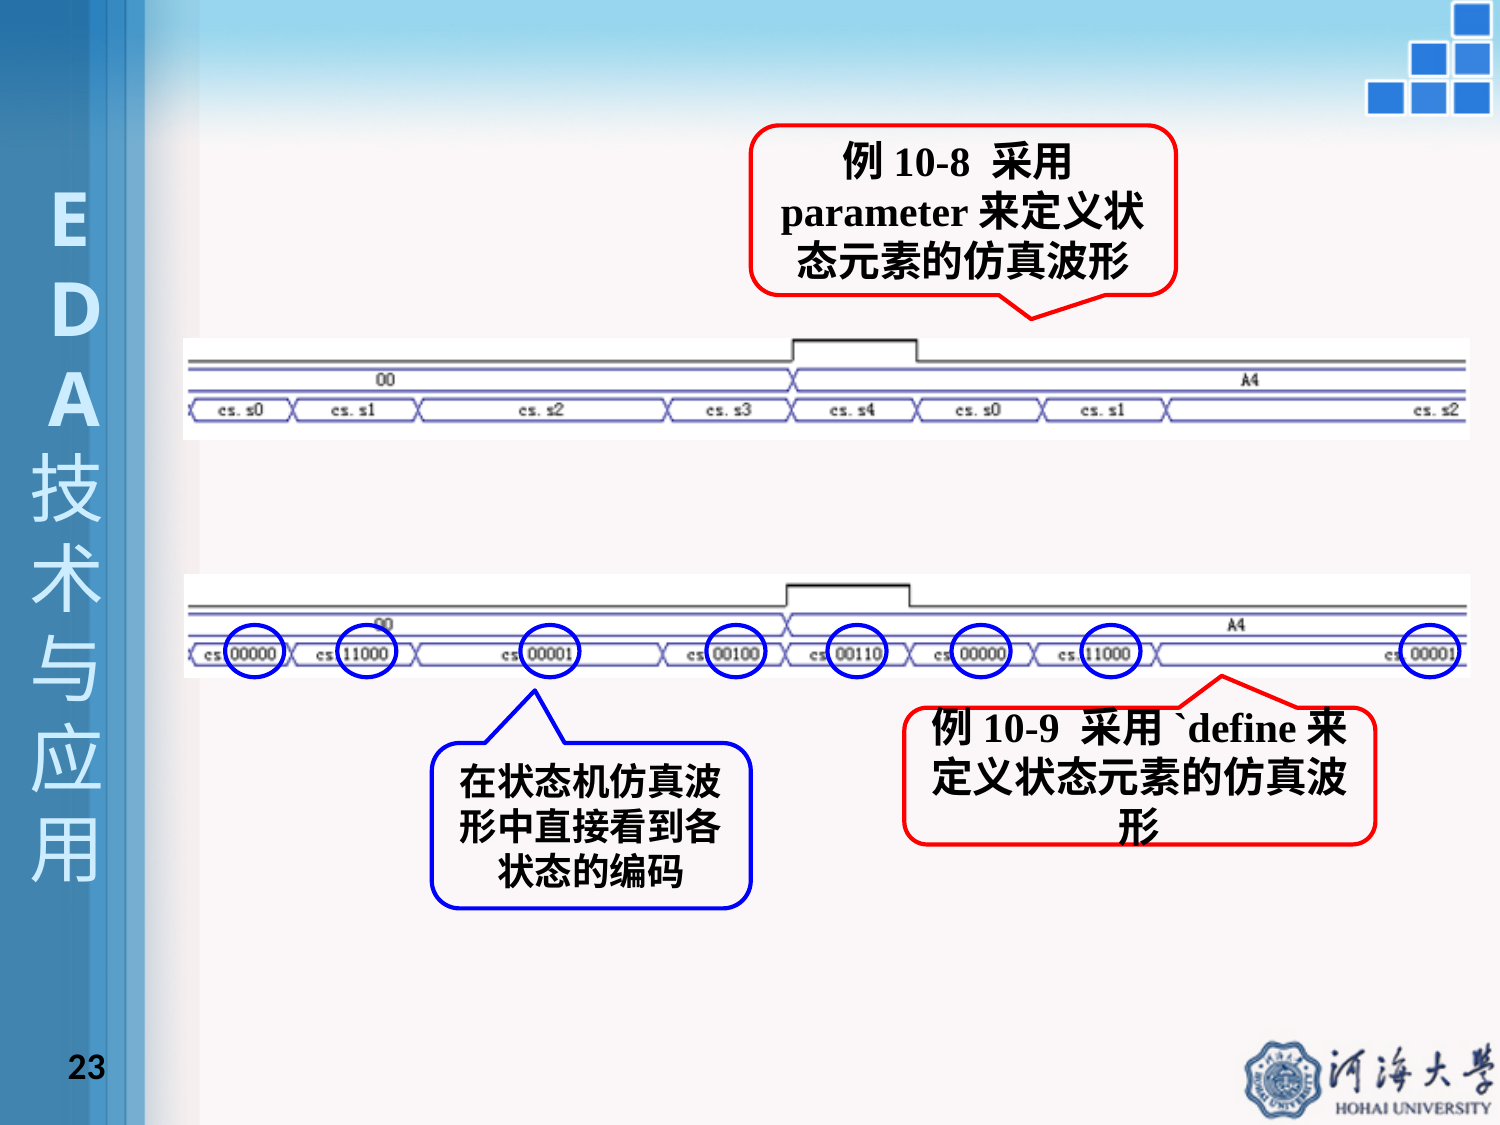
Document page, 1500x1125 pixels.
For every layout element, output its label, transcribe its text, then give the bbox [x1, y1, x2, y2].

text_box 例10-9 采用`define来定义状态元素的仿真波形 [902, 685, 1378, 847]
text_box E D A技术与应用 [14, 164, 136, 900]
picture [0, 0, 1500, 1125]
text_box 在状态机仿真波形中直接看到各状态的编码 [429, 688, 753, 911]
text_box 例10-8 采用parameter来定义状态元素的仿真波形 [748, 123, 1179, 322]
text_box 23 [53, 1035, 148, 1103]
